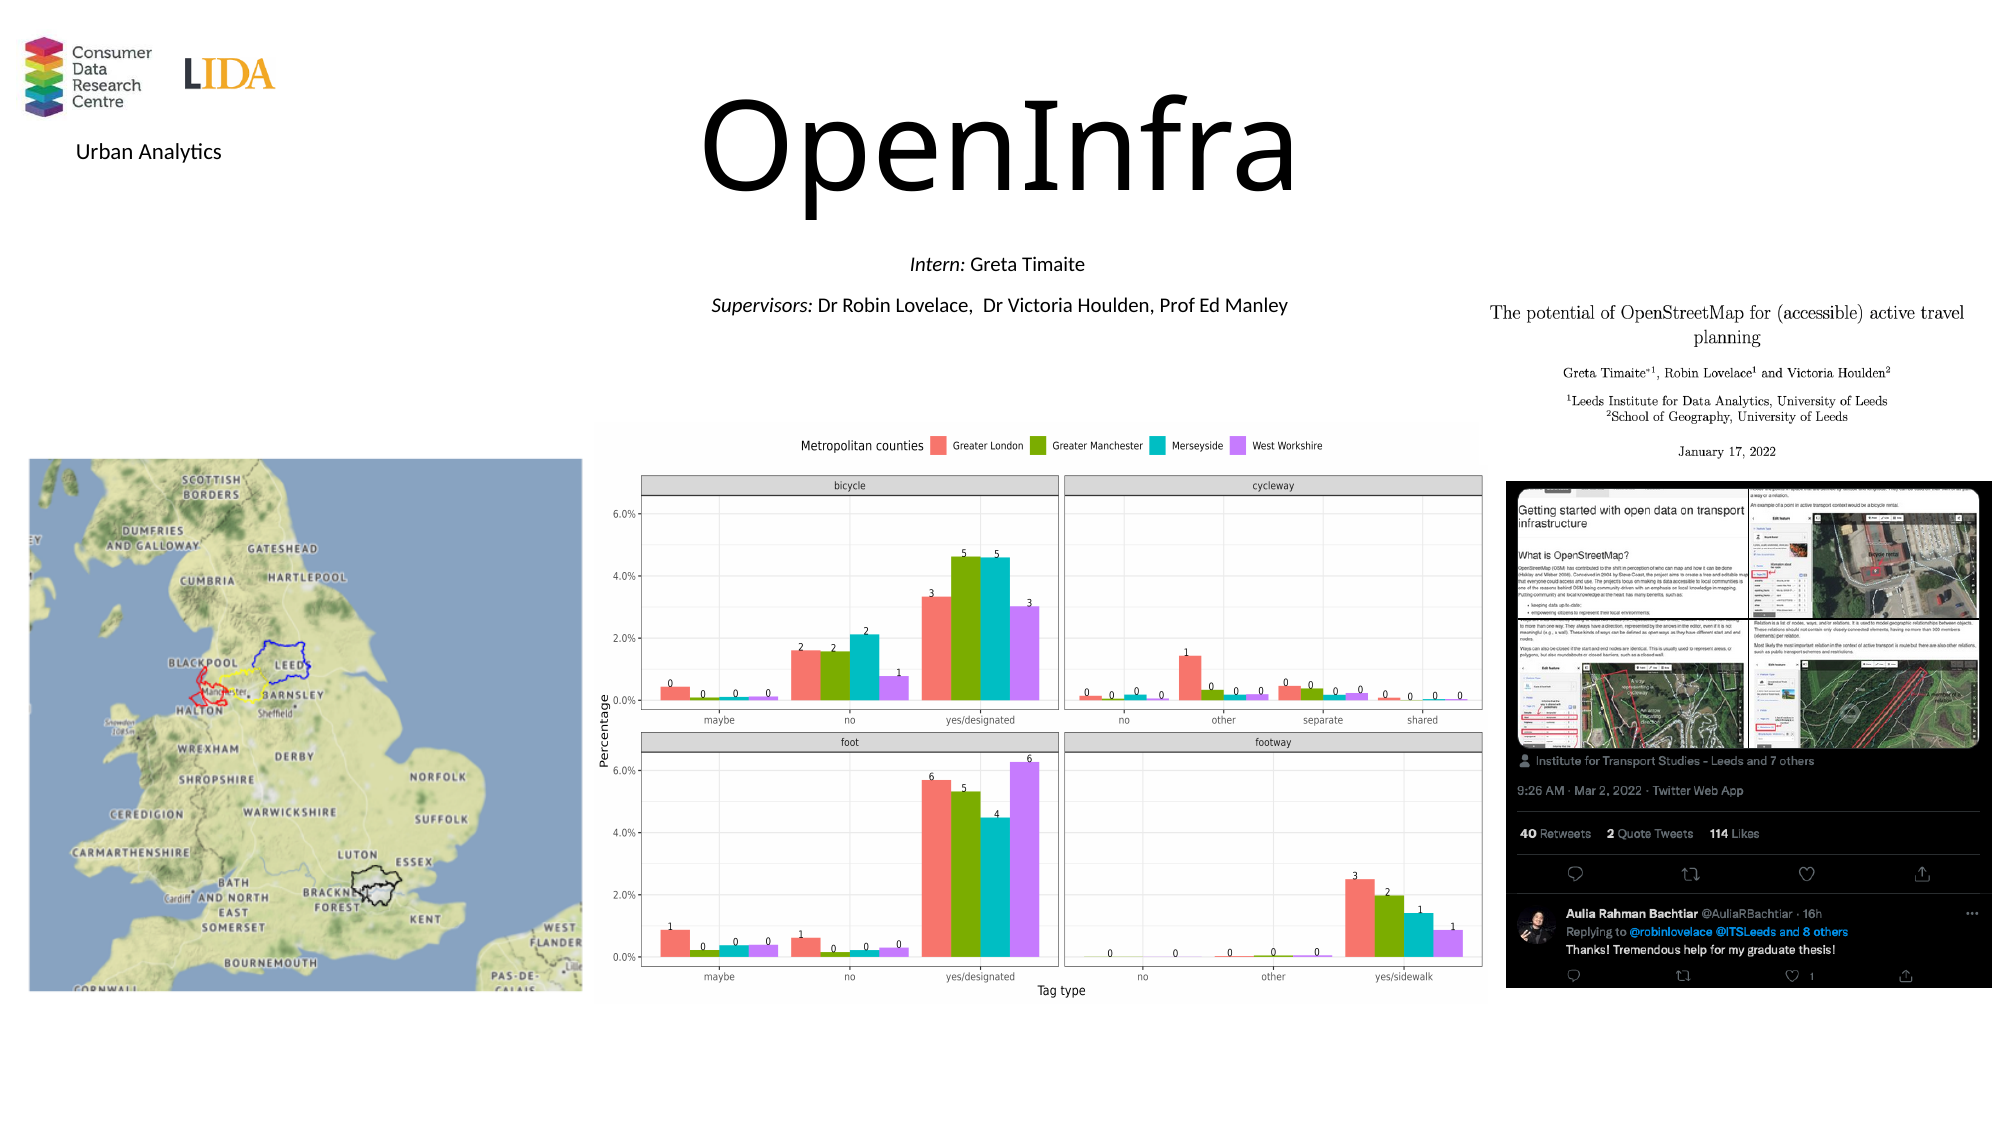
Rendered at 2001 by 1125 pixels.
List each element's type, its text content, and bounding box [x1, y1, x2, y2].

picture [1506, 481, 1992, 988]
subtitle Intern: Greta Timaite Supervisors: Dr Robin Lovelace, Dr Victoria Houlden, Prof Ed Manley [694, 246, 1306, 327]
picture [7, 442, 589, 1024]
title OpenInfra [249, 0, 1750, 376]
picture [15, 9, 299, 151]
text_box Urban Analytics [0, 129, 299, 172]
picture [593, 286, 1992, 1004]
